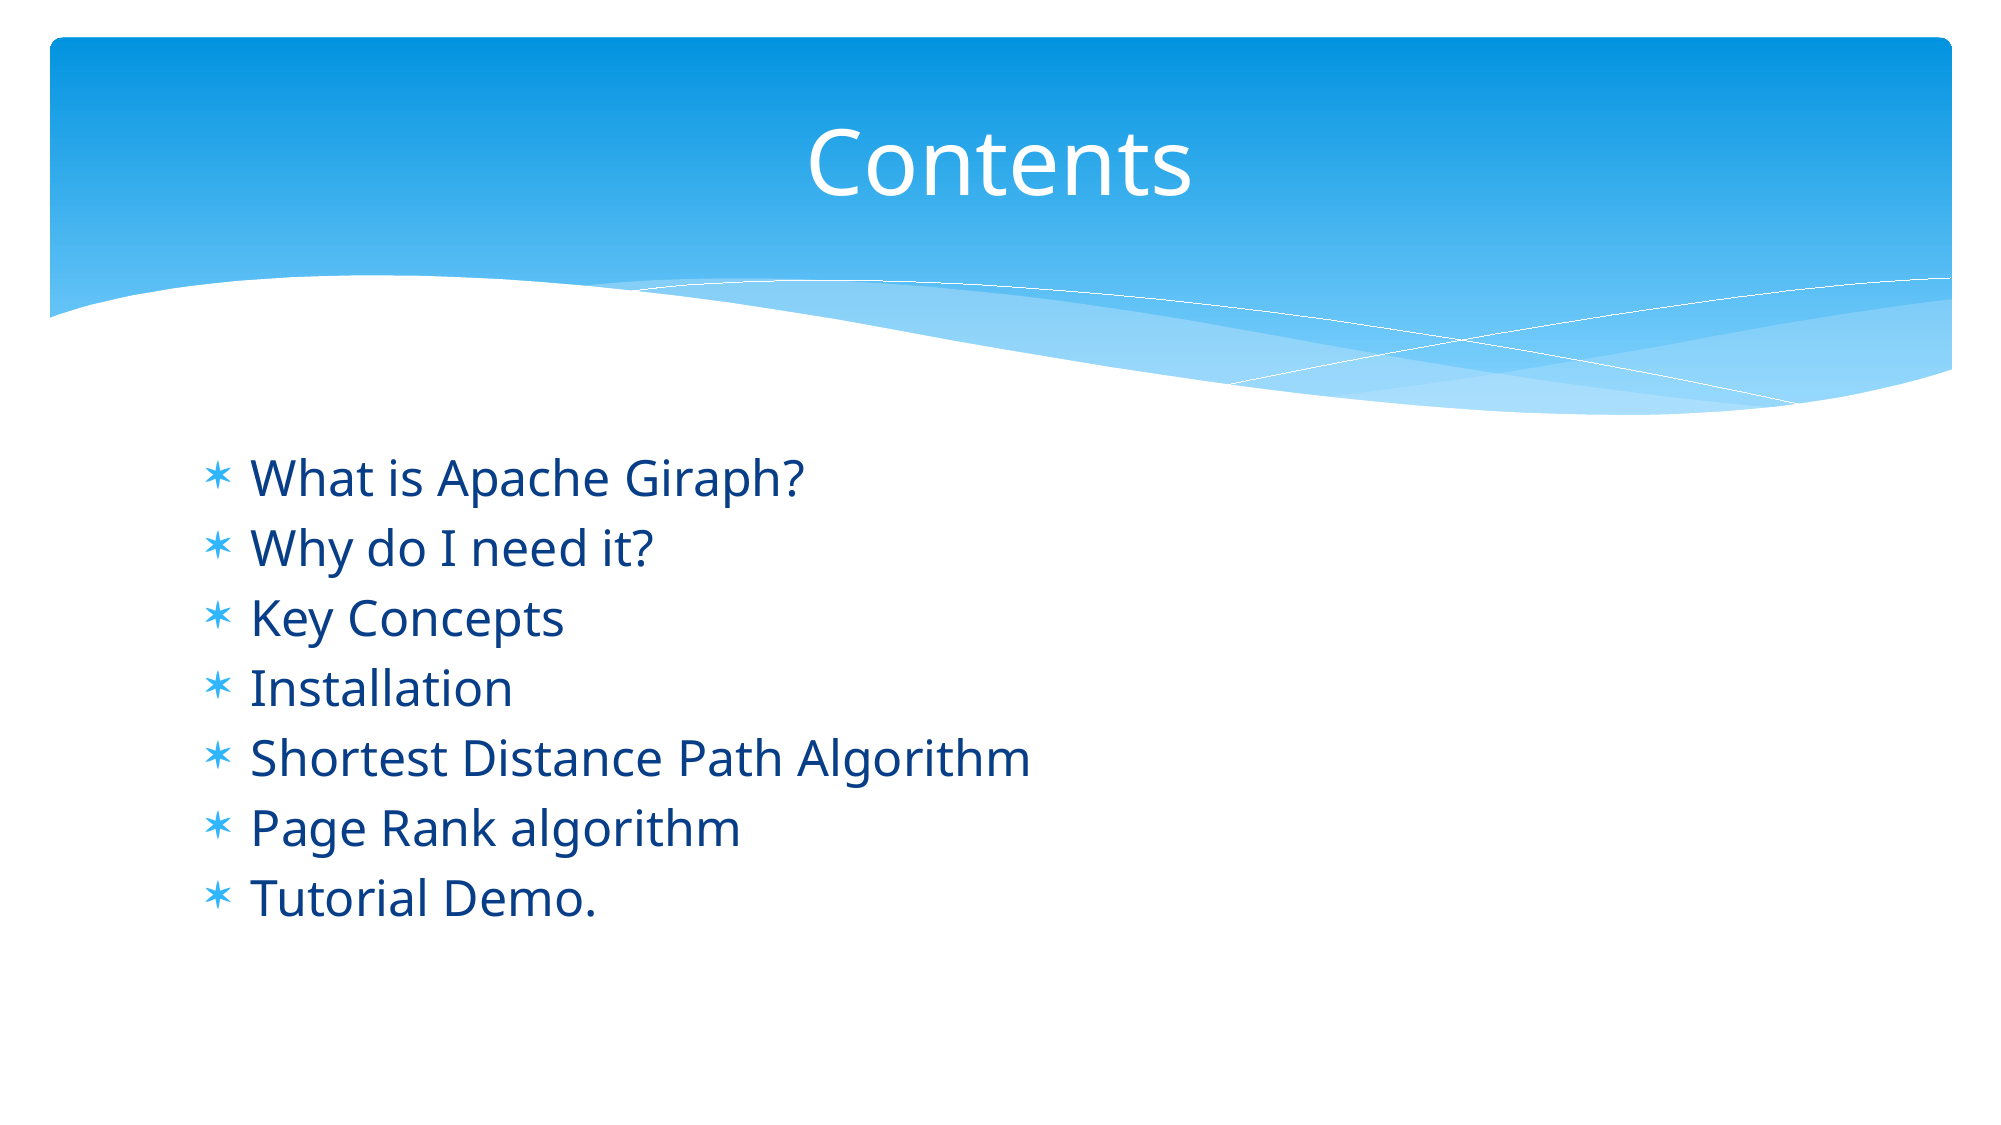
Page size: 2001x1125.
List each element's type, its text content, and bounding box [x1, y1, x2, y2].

title Contents [99, 55, 1900, 261]
list What is Apache Giraph? Why do I need it? Key Concepts Installation Shortest Distance Path Algorithm Page Rank algorithm Tutorial Demo. [190, 438, 1812, 1005]
